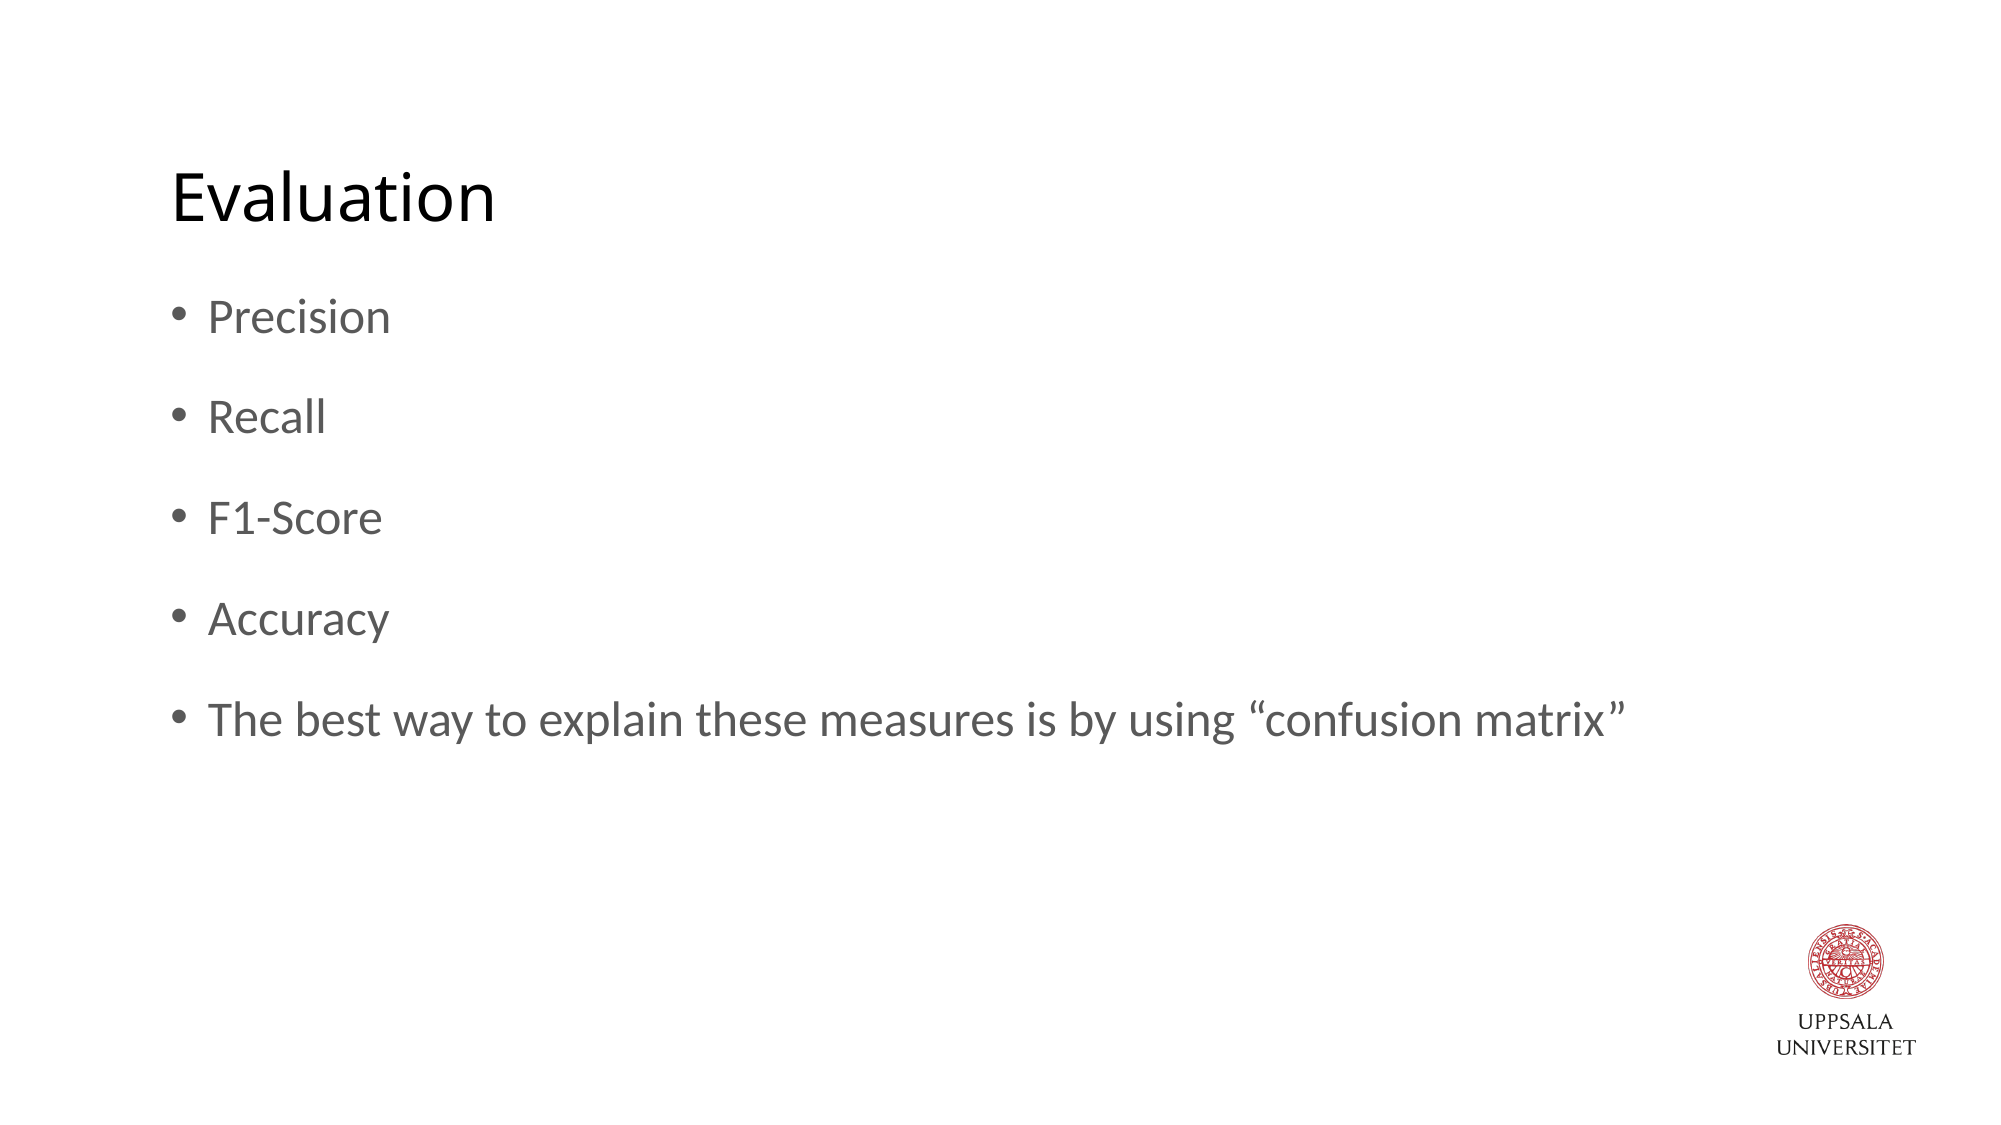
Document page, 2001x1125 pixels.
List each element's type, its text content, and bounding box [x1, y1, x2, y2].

picture [1777, 924, 1916, 1055]
title Evaluation [155, 137, 1710, 255]
list Precision Recall F1-Score Accuracy The best way to explain these measures is by using “confusion matrix” [155, 291, 1710, 988]
